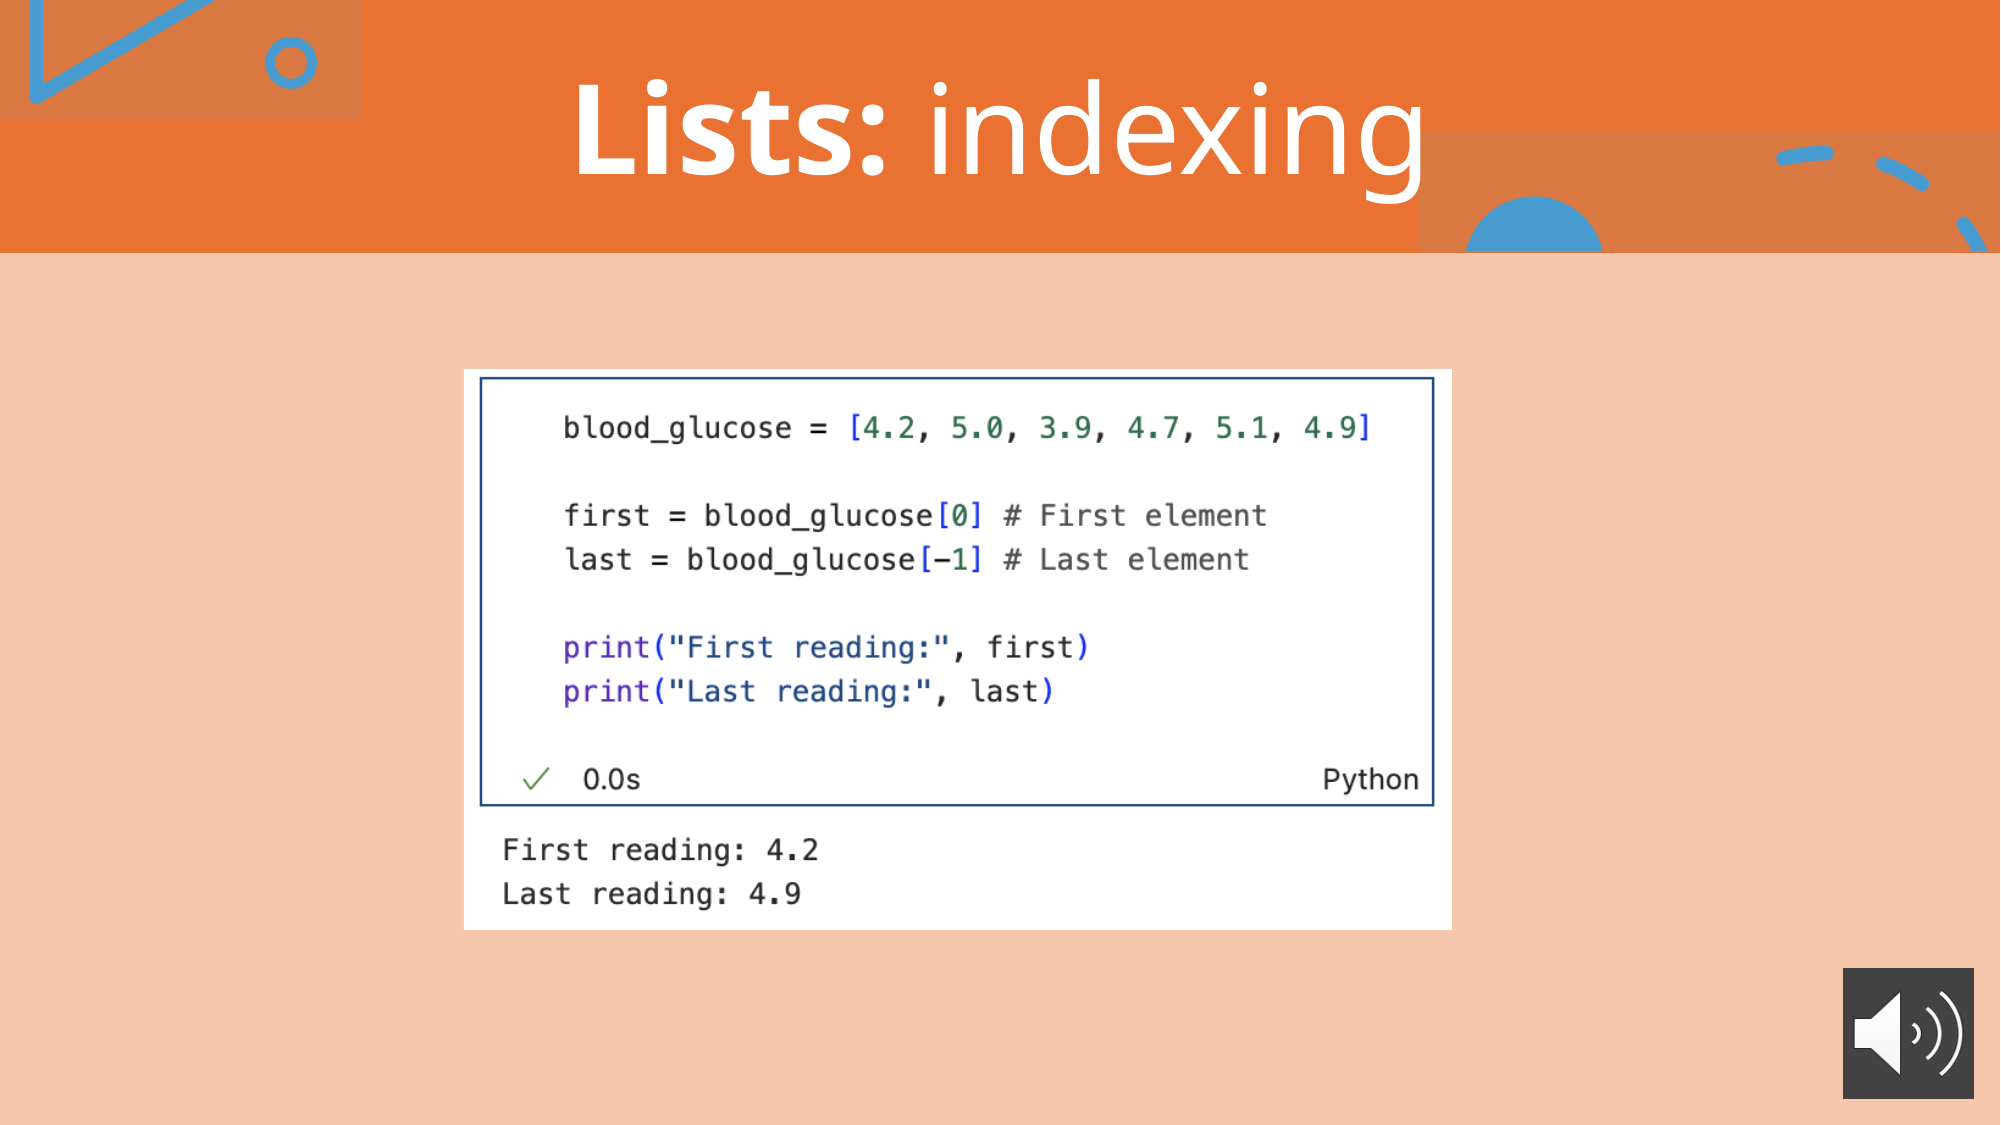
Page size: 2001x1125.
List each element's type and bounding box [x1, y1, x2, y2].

picture [0, 0, 362, 120]
picture [463, 368, 1453, 931]
text_box [0, 0, 2000, 252]
picture [1841, 966, 1976, 1101]
